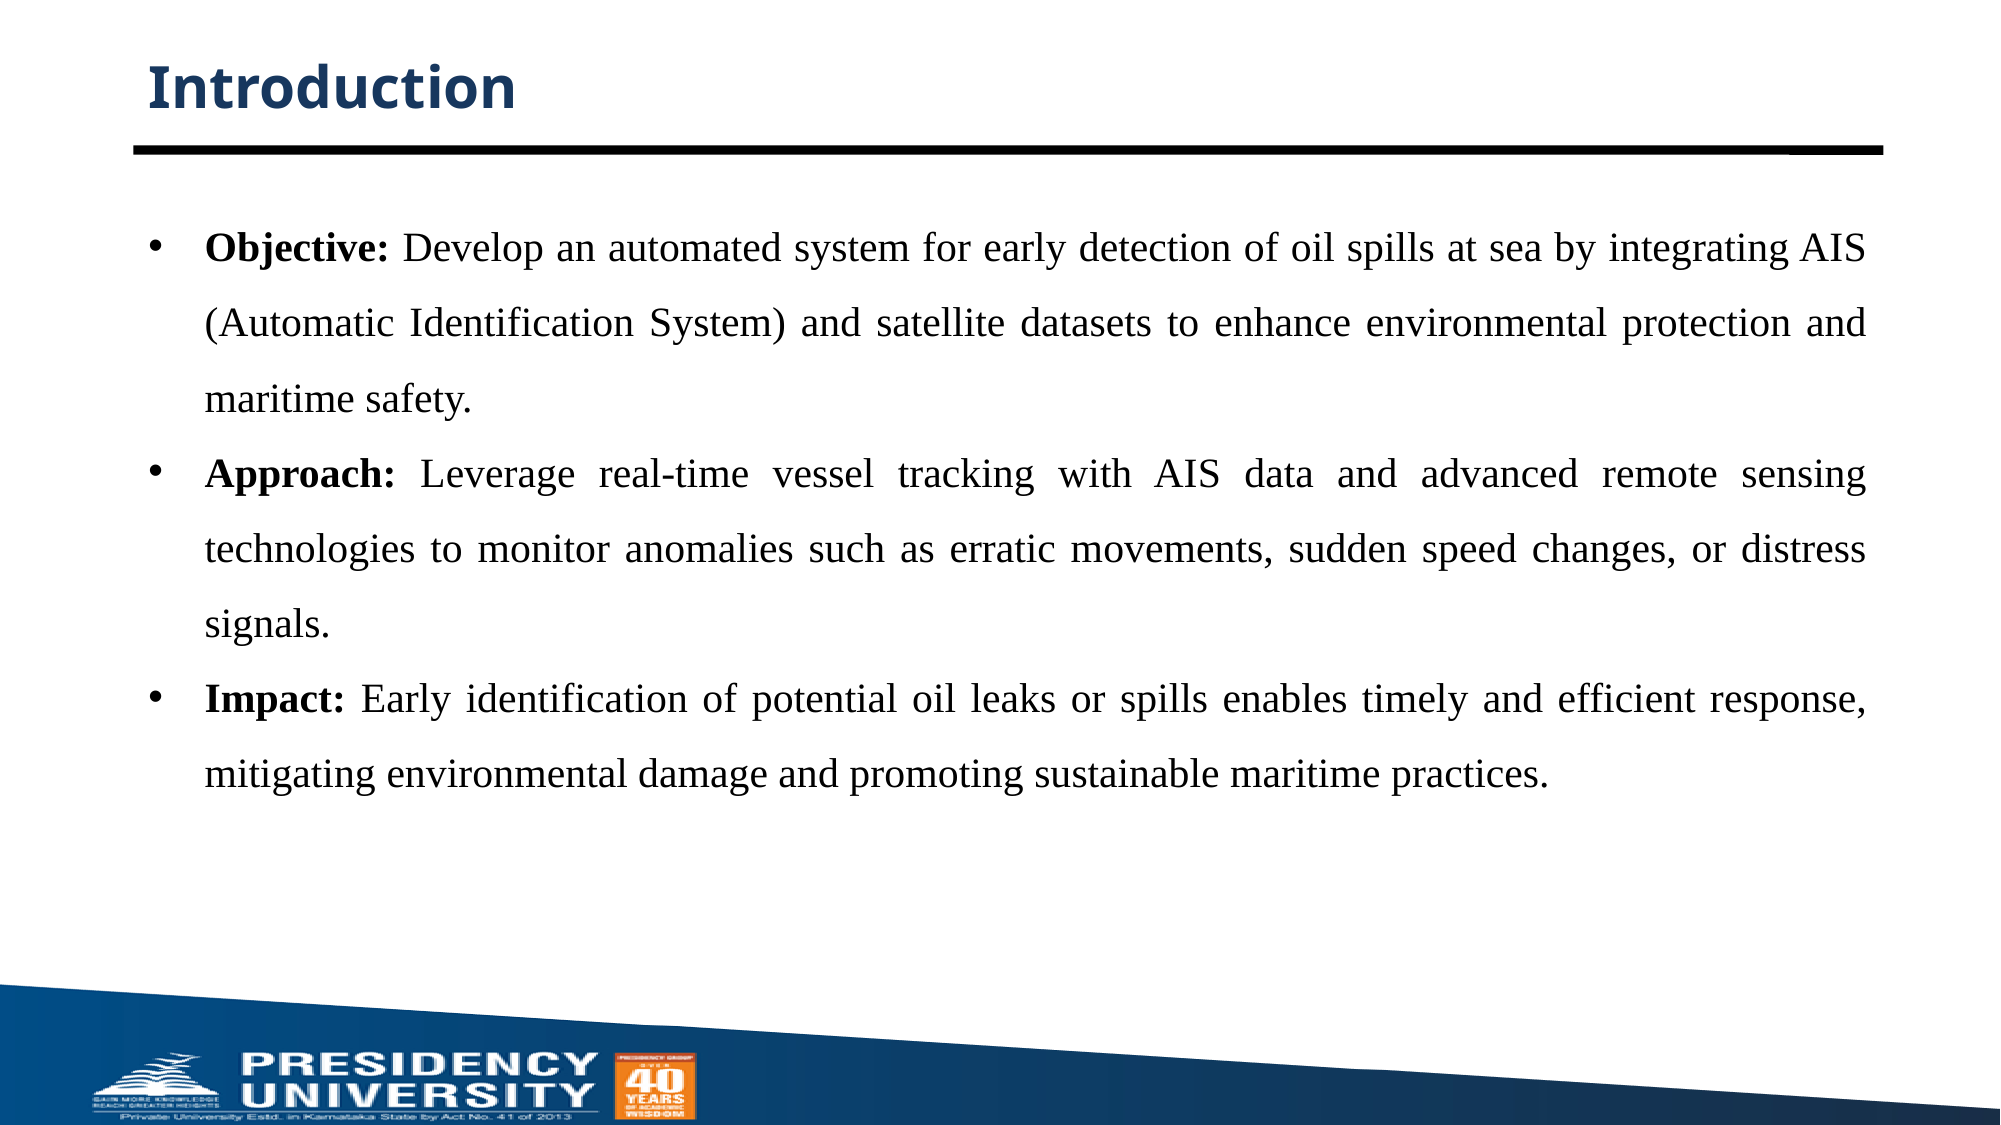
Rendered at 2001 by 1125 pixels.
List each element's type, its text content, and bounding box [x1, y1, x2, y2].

title Introduction [133, 45, 1884, 125]
picture [0, 982, 2000, 1125]
list Objective: Develop an automated system for early detection of oil spills at sea by integrating AIS (Automatic Identification System) and satellite datasets to enhance environmental protection and maritime safety. Approach: Leverage real-time vessel tracking with AIS data and advanced remote sensing technologies to monitor anomalies such as erratic movements, sudden speed changes, or distress signals. Impact: Early identification of potential oil leaks or spills enables timely and efficient response, mitigating environmental damage and promoting sustainable maritime practices. [133, 187, 1884, 1000]
